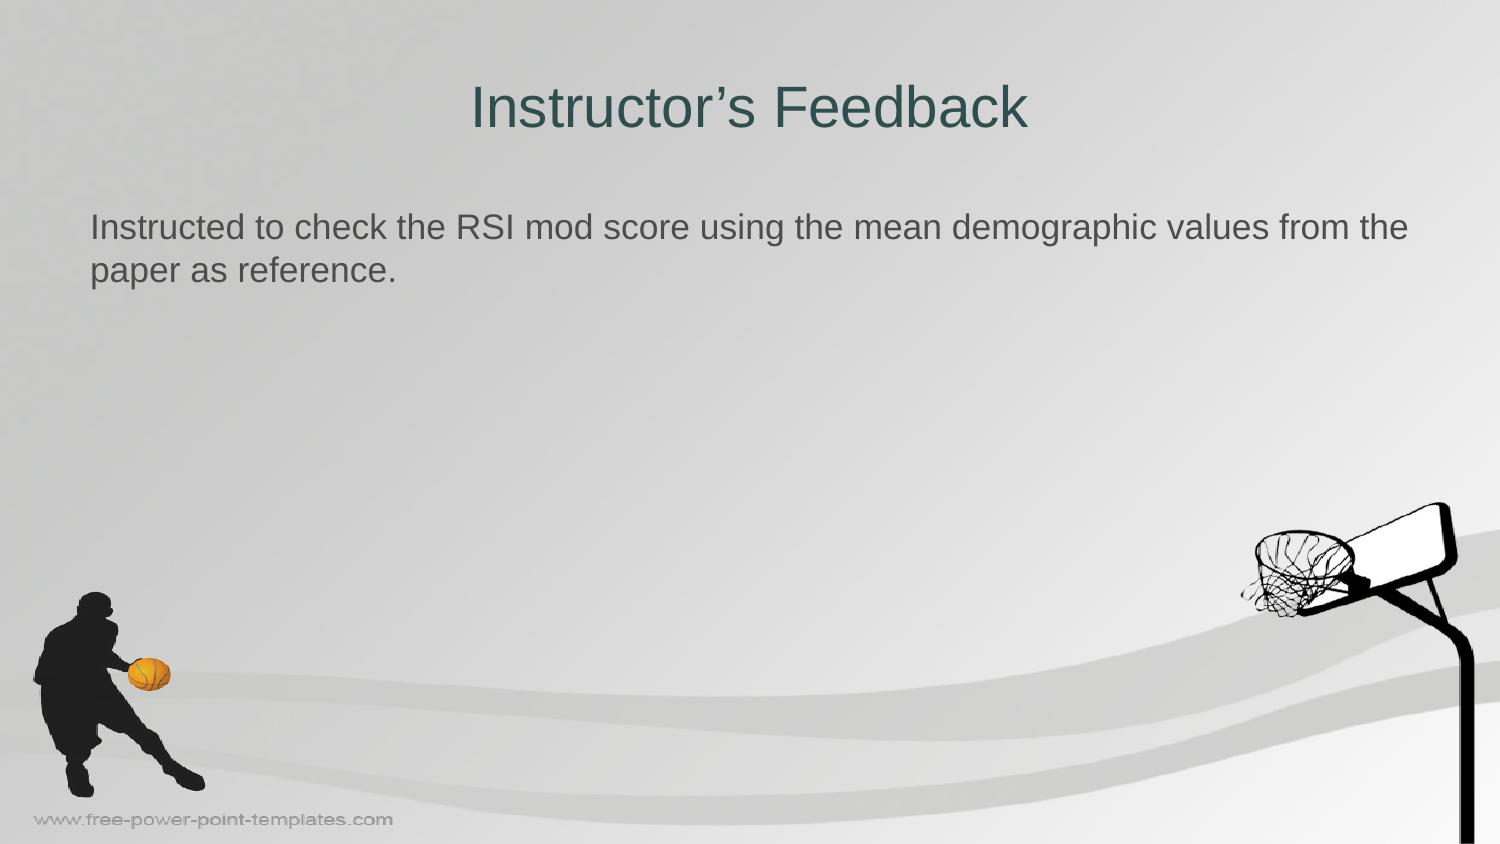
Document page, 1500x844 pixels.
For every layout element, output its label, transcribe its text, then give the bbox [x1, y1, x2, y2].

title Instructor’s Feedback [75, 33, 1425, 175]
picture [0, 0, 1500, 844]
list Instructed to check the RSI mod score using the mean demographic values from the paper as reference. [75, 196, 1425, 754]
